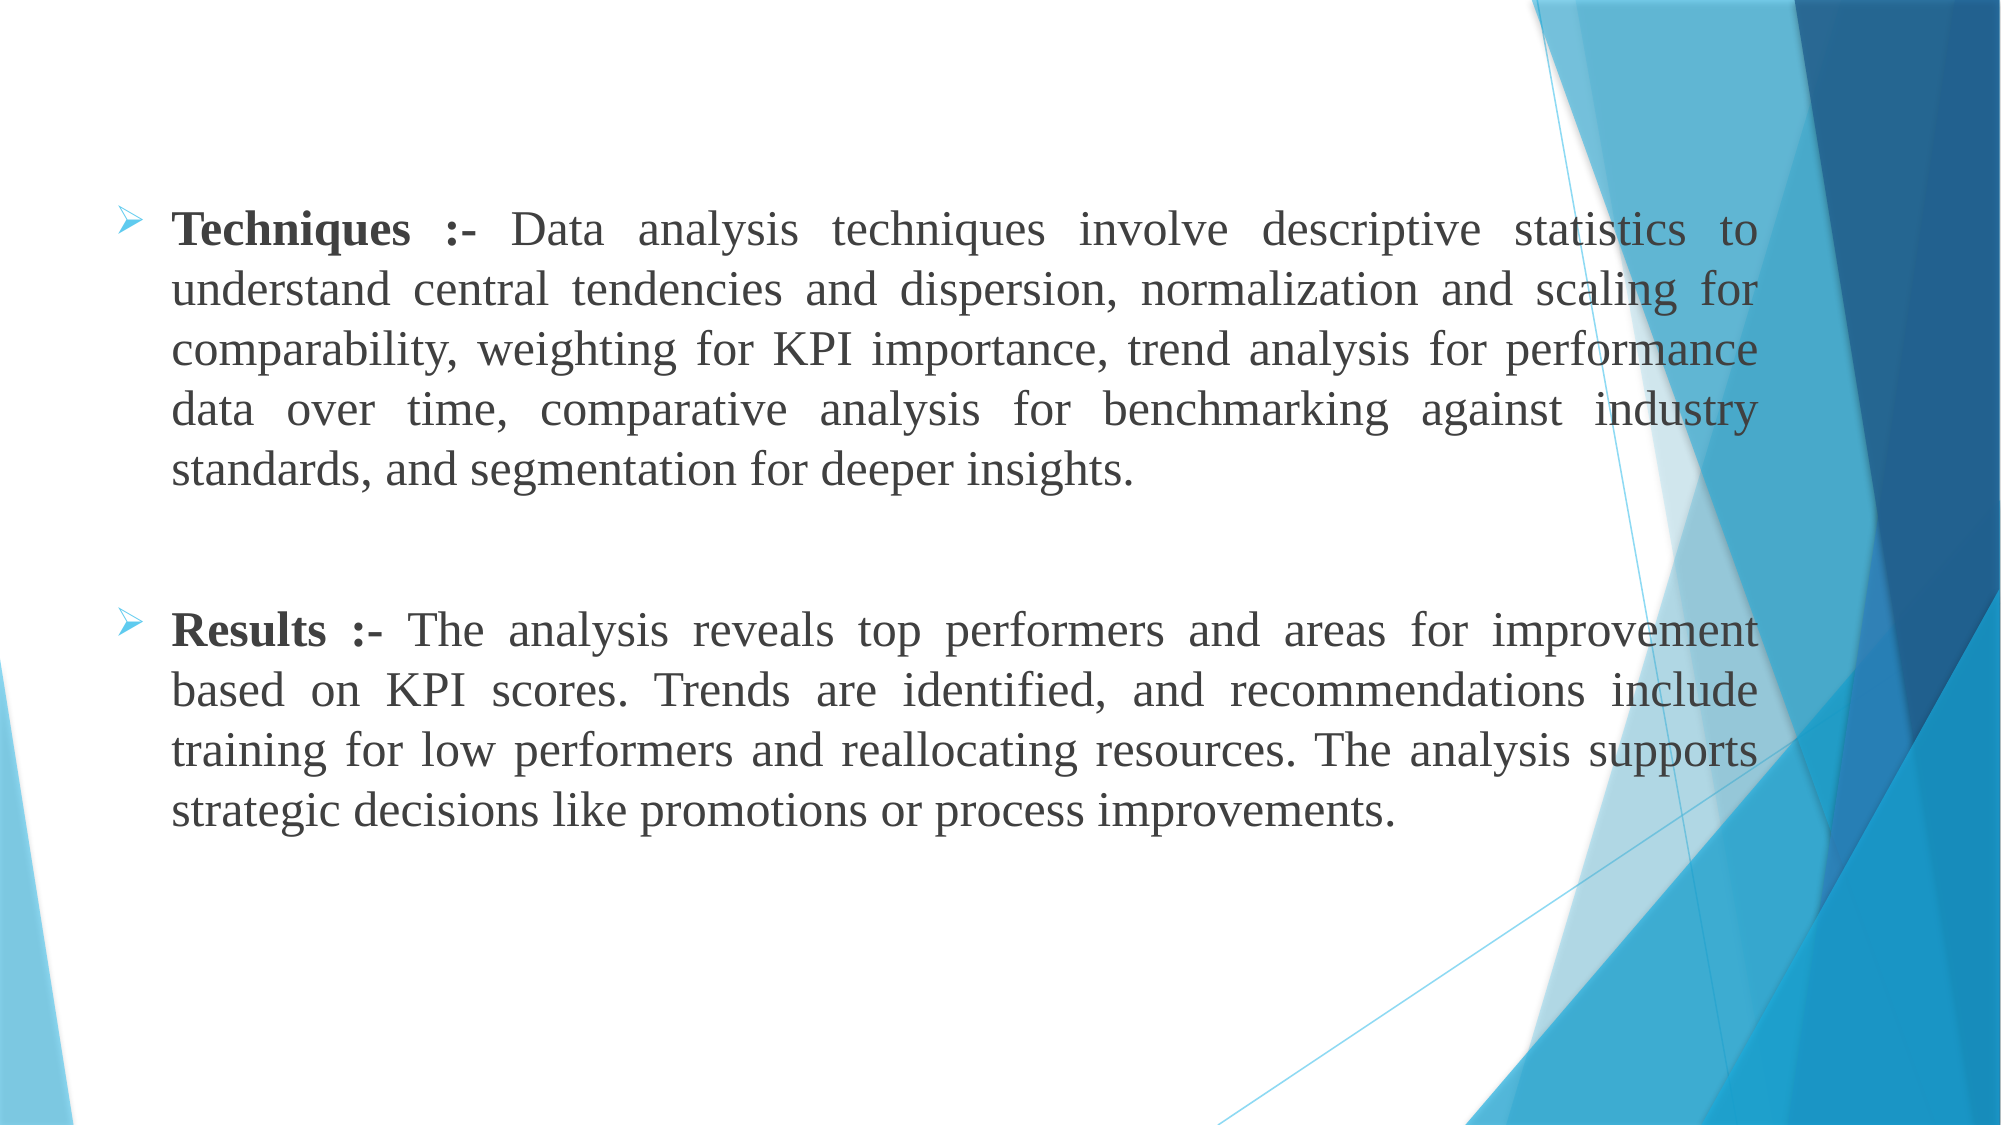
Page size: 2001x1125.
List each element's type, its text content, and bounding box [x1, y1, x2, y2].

list Techniques :- Data analysis techniques involve descriptive statistics to understand central tendencies and dispersion, normalization and scaling for comparability, weighting for KPI importance, trend analysis for performance data over time, comparative analysis for benchmarking against industry standards, and segmentation for deeper insights. Results :- The analysis reveals top performers and areas for improvement based on KPI scores. Trends are identified, and recommendations include training for low performers and reallocating resources. The analysis supports strategic decisions like promotions or process improvements. [99, 187, 1775, 854]
